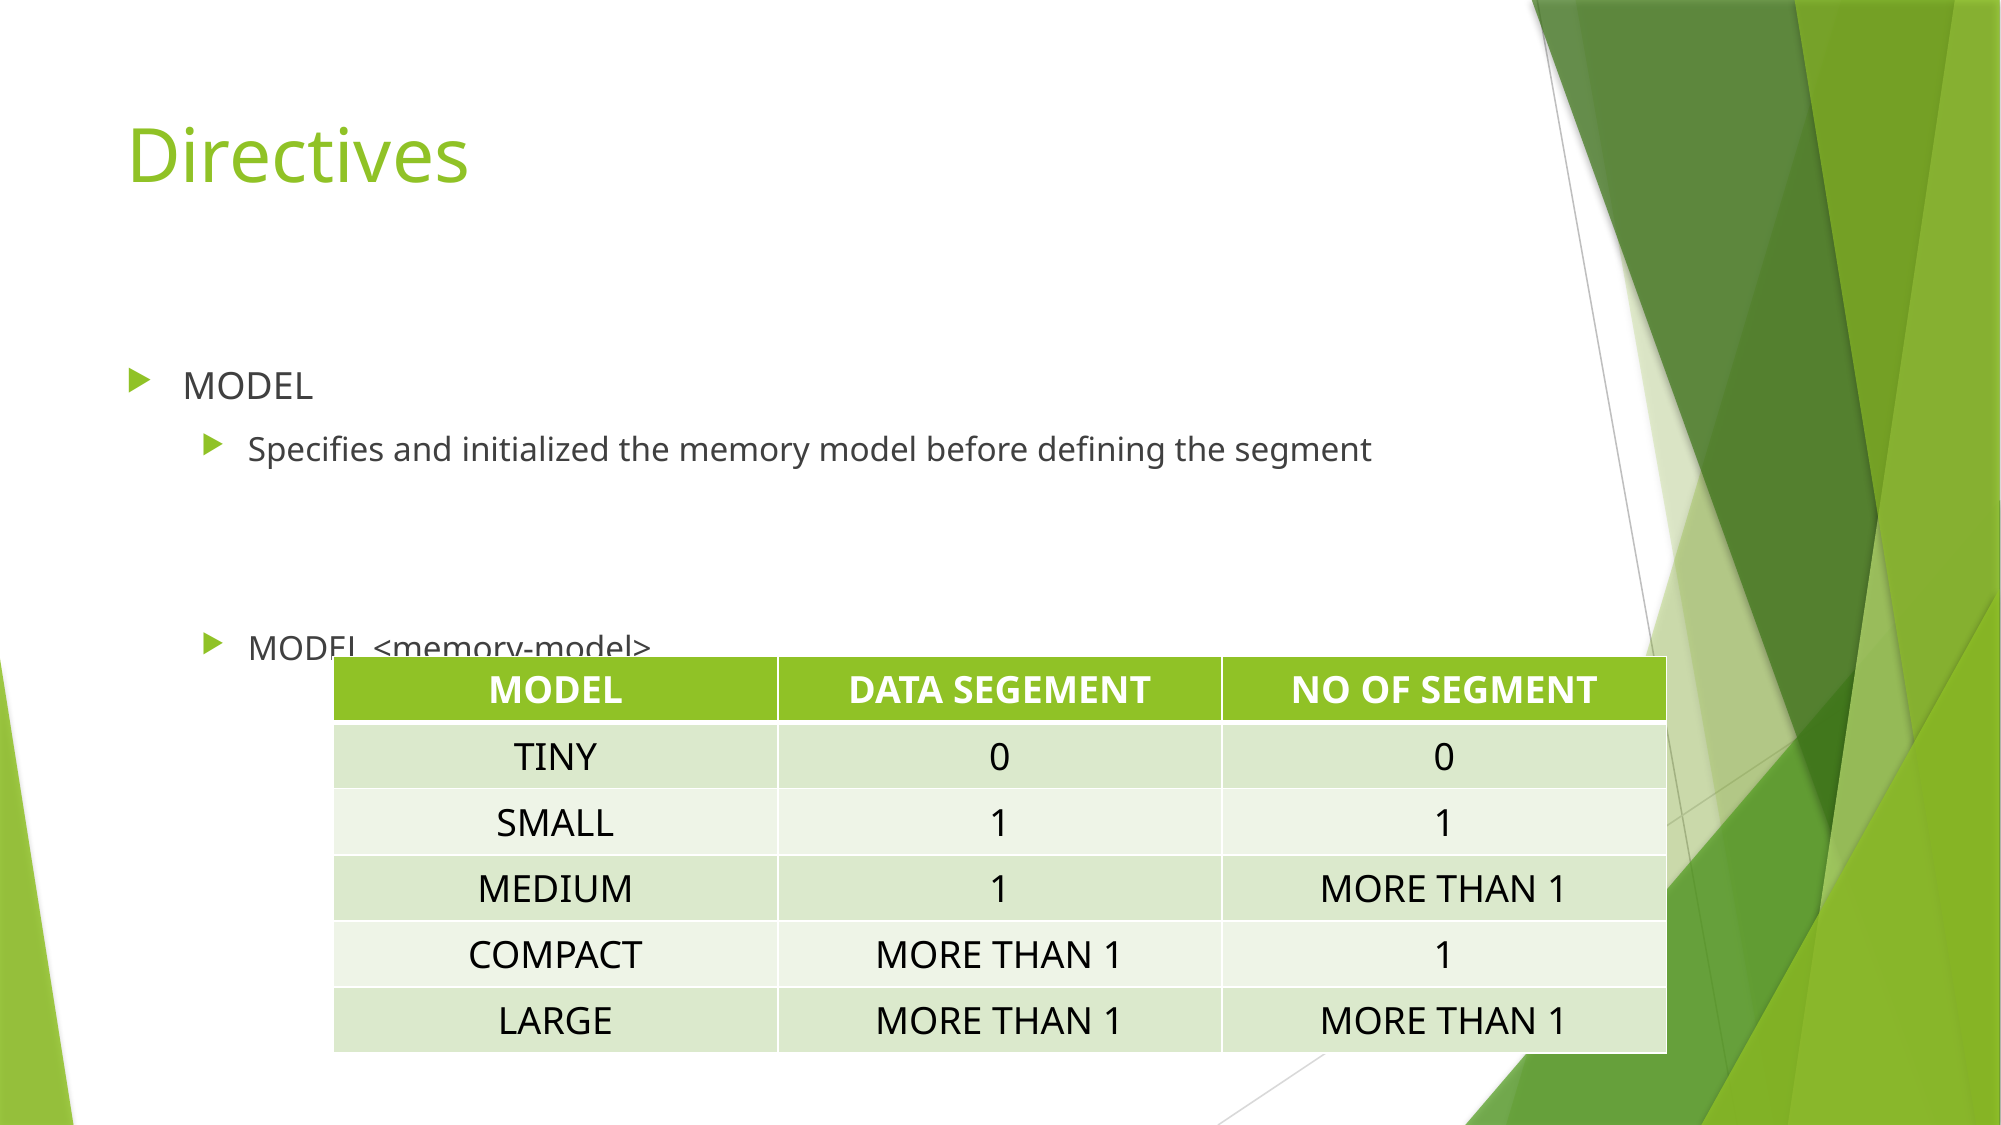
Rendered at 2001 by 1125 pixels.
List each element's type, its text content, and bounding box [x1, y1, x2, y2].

table_cell TINY [334, 725, 777, 788]
table_cell 1 [1223, 789, 1666, 854]
table_cell LARGE [334, 988, 777, 1052]
table_header MODEL [334, 657, 777, 720]
title Directives [111, 99, 1522, 317]
table_cell 1 [1223, 922, 1666, 986]
table_cell 0 [1223, 725, 1666, 788]
list MODEL Specifies and initialized the memory model before defining the segment MODEL <memory-model> [111, 354, 1522, 992]
table_cell 1 [779, 856, 1221, 920]
table_cell SMALL [334, 789, 777, 854]
table_cell 1 [779, 789, 1221, 854]
table_cell MORE THAN 1 [1223, 988, 1666, 1052]
table_cell COMPACT [334, 922, 777, 986]
table_cell 0 [779, 725, 1221, 788]
table_cell MEDIUM [334, 856, 777, 920]
table_header NO OF SEGMENT [1223, 657, 1666, 720]
table_cell MORE THAN 1 [779, 922, 1221, 986]
table_header DATA SEGEMENT [779, 657, 1221, 720]
table_cell MORE THAN 1 [1223, 856, 1666, 920]
table_cell MORE THAN 1 [779, 988, 1221, 1052]
